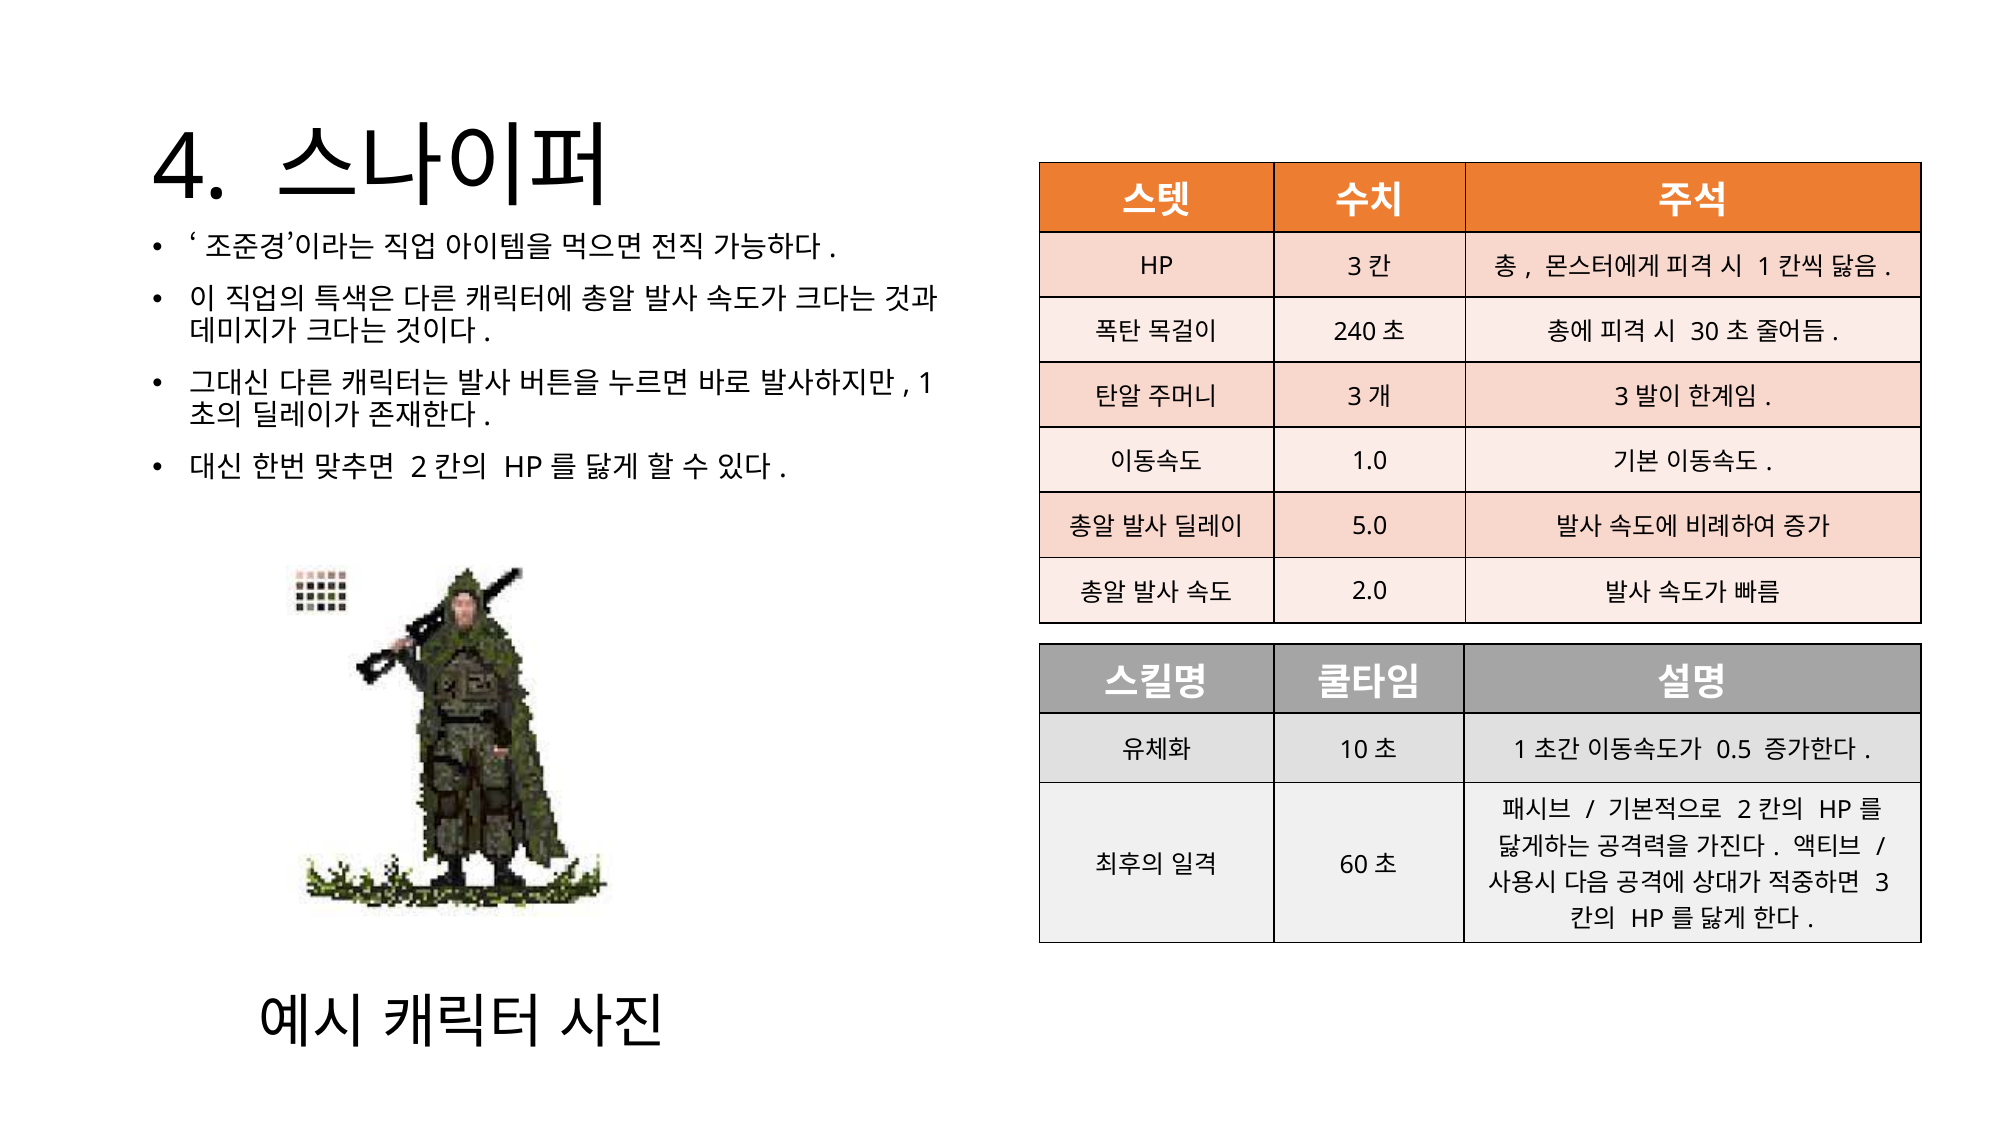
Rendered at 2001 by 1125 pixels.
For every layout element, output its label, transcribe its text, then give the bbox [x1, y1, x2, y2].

table_cell 총알 발사 속도 [1040, 558, 1273, 622]
title 4. 스나이퍼 [137, 59, 1863, 278]
table_cell 3발이 한계임. [1466, 363, 1920, 426]
table_cell 발사 속도가 빠름 [1466, 558, 1920, 622]
picture [286, 565, 639, 918]
table_cell 2.0 [1275, 558, 1465, 622]
table_cell 총에 피격 시 30초 줄어듬. [1466, 298, 1920, 361]
text_box 예시 캐릭터 사진 [31, 974, 894, 1067]
table_cell 총, 몬스터에게 피격 시 1칸씩 닳음. [1466, 233, 1920, 296]
table_cell 3개 [1275, 363, 1465, 426]
table_cell 3칸 [1275, 233, 1465, 296]
table_cell 60초 [1275, 783, 1463, 942]
table_cell 최후의 일격 [1040, 783, 1273, 942]
table_cell 5.0 [1275, 493, 1465, 557]
table_cell 1초간 이동속도가 0.5 증가한다. [1465, 714, 1920, 782]
table_cell 발사 속도에 비례하여 증가 [1466, 493, 1920, 557]
table_header 설명 [1465, 645, 1920, 712]
table_cell 기본 이동속도. [1466, 428, 1920, 491]
table_header 쿨타임 [1275, 645, 1463, 712]
table_cell 폭탄 목걸이 [1040, 298, 1273, 361]
table_cell 총알 발사 딜레이 [1040, 493, 1273, 557]
table_header 주석 [1466, 163, 1920, 231]
table_cell 유체화 [1040, 714, 1273, 782]
table_cell 240초 [1275, 298, 1465, 361]
table_cell 패시브 / 기본적으로 2칸의 HP를 닳게하는 공격력을 가진다. 액티브 / 사용시 다음 공격에 상대가 적중하면 3칸의 HP를 닳게 한다. [1465, 783, 1920, 942]
table_header 수치 [1275, 163, 1465, 231]
table_cell 1.0 [1275, 428, 1465, 491]
table_cell 탄알 주머니 [1040, 363, 1273, 426]
table_header 스텟 [1040, 163, 1273, 231]
table_cell 이동속도 [1040, 428, 1273, 491]
list ‘조준경’이라는 직업 아이템을 먹으면 전직 가능하다. 이 직업의 특색은 다른 캐릭터에 총알 발사 속도가 크다는 것과 데미지가 크다는 것이다. 그대신 다른 캐릭터는 발사 버튼을 누르면 바로 발사하지만, 1초의 딜레이가 존재한다. 대신 한번 맞추면 2칸의 HP를 닳게 할 수 있다. [137, 224, 1000, 731]
table_header 스킬명 [1040, 645, 1273, 712]
table_cell HP [1040, 233, 1273, 296]
table_cell 10초 [1275, 714, 1463, 782]
